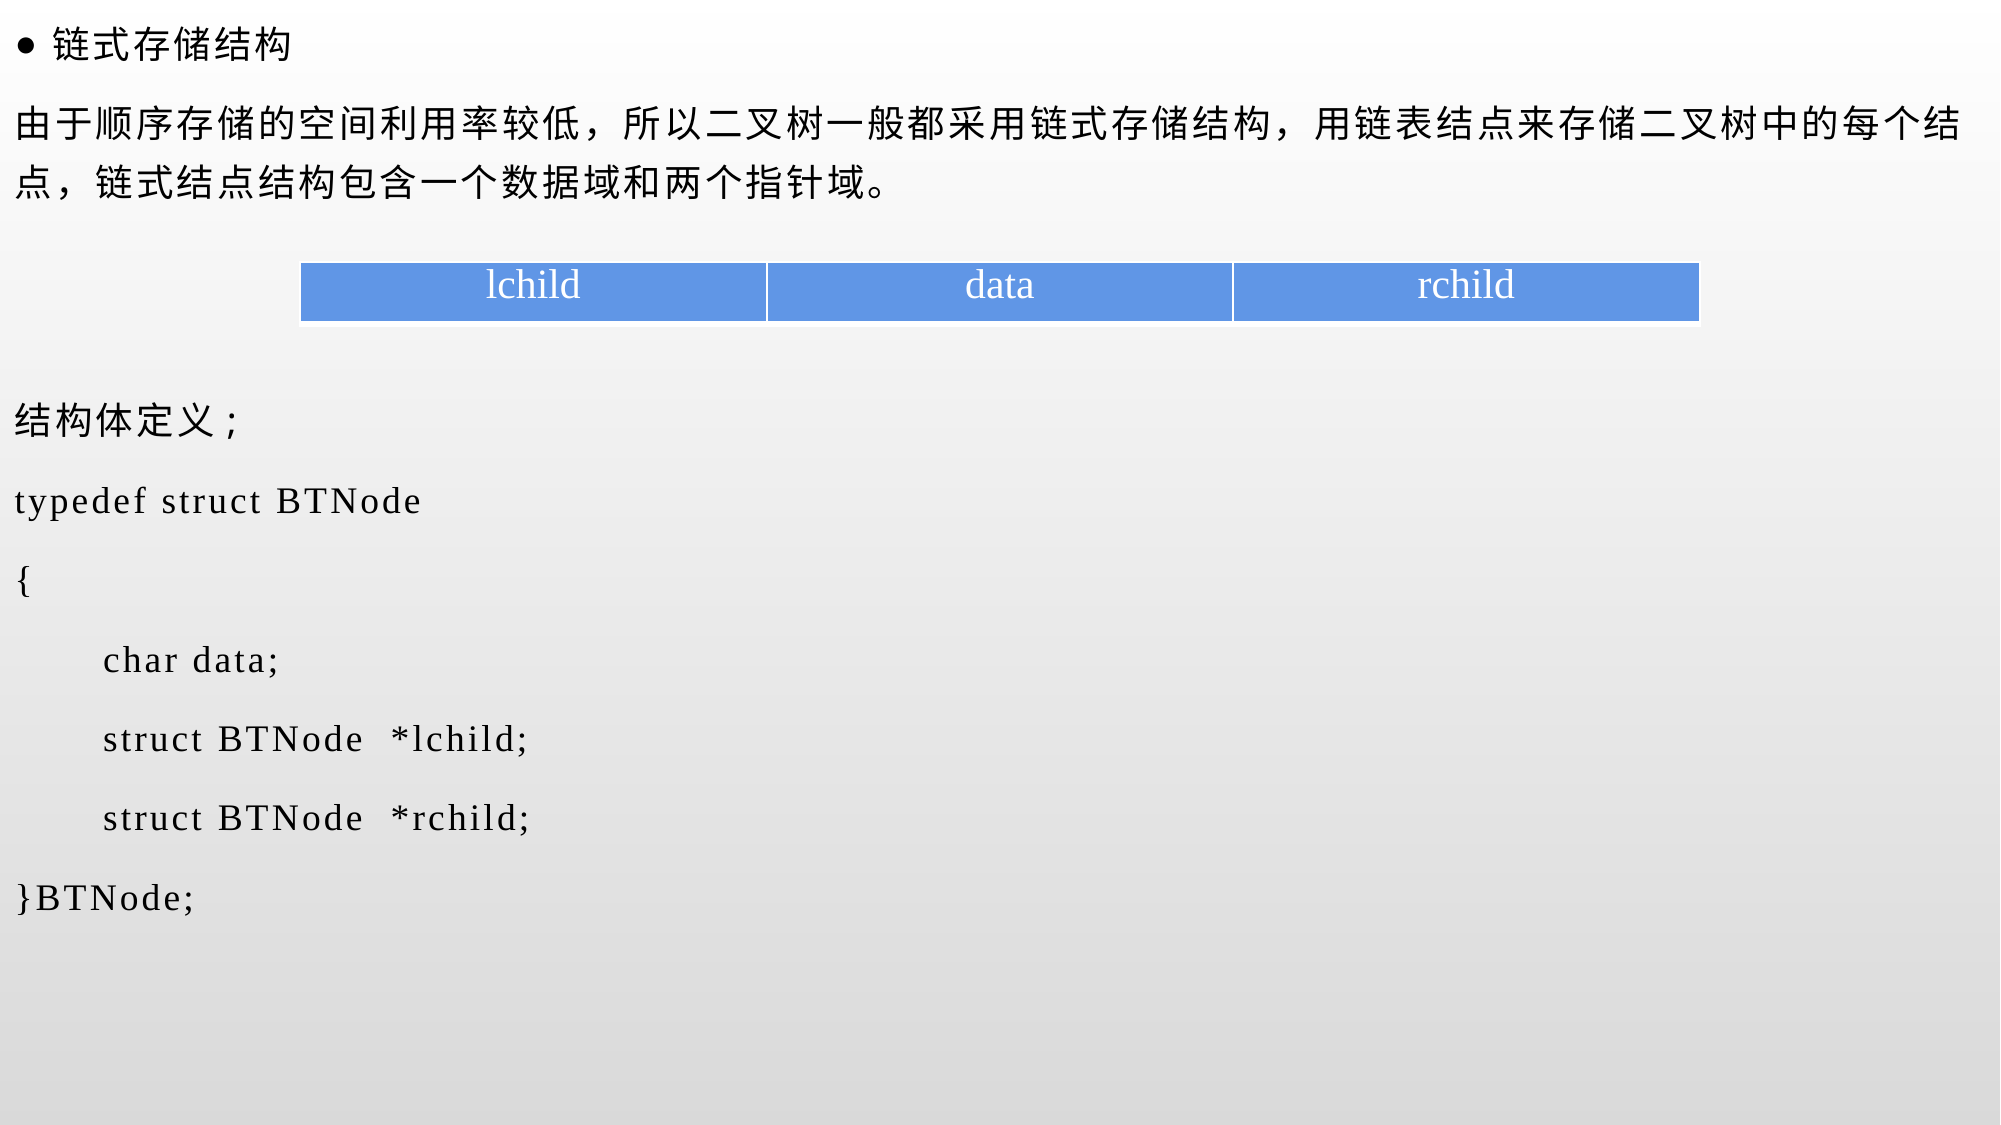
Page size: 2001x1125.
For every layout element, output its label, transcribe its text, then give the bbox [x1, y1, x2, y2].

table_header rchild [1234, 263, 1699, 321]
list 链式存储结构 由于顺序存储的空间利用率较低，所以二叉树一般都采用链式存储结构，用链表结点来存储二叉树中的每个结点，链式结点结构包含一个数据域和两个指针域。 结构体定义; typedef struct BTNode { char data; struct BTNode *lchild; struct BTNode *rchild; }BTNode; [0, 0, 2000, 1125]
table_header data [768, 263, 1232, 321]
table_header lchild [301, 263, 766, 321]
